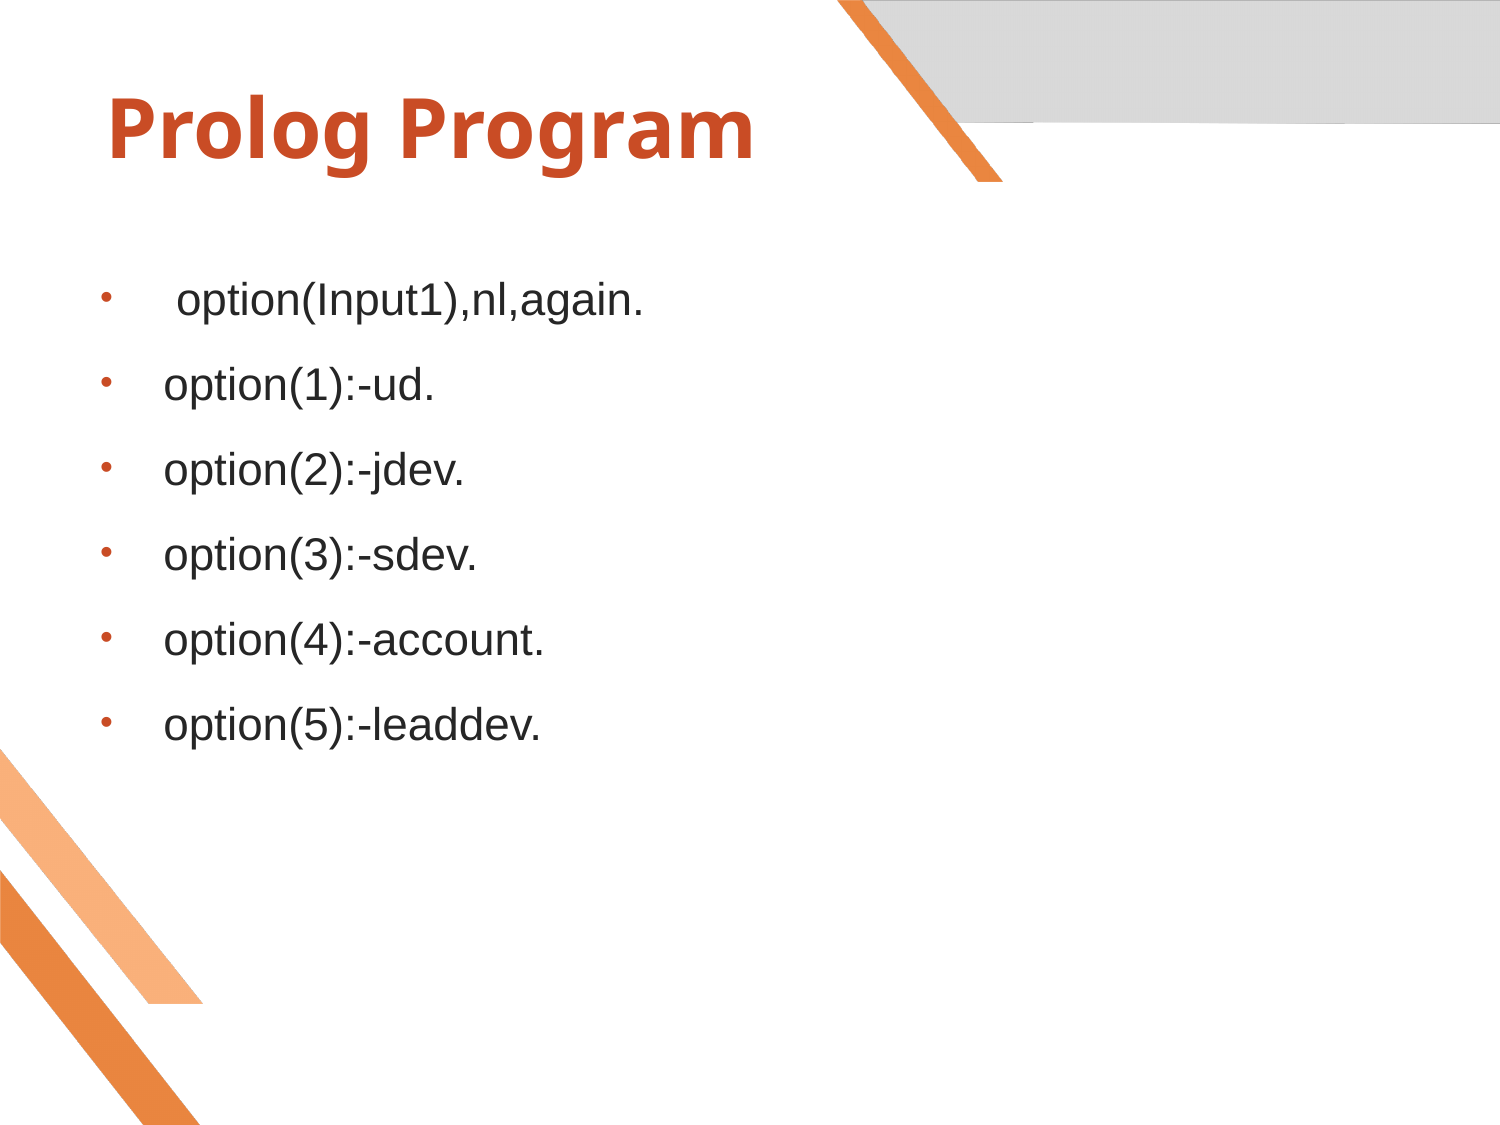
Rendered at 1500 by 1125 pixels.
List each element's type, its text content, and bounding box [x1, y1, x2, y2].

list option(Input1),nl,again. option(1):-ud. option(2):-jdev. option(3):-sdev. option(4):-account. option(5):-leaddev. [75, 262, 1425, 1013]
title Prolog Program [75, 59, 875, 191]
picture [0, 745, 200, 1125]
picture [837, 0, 1500, 182]
